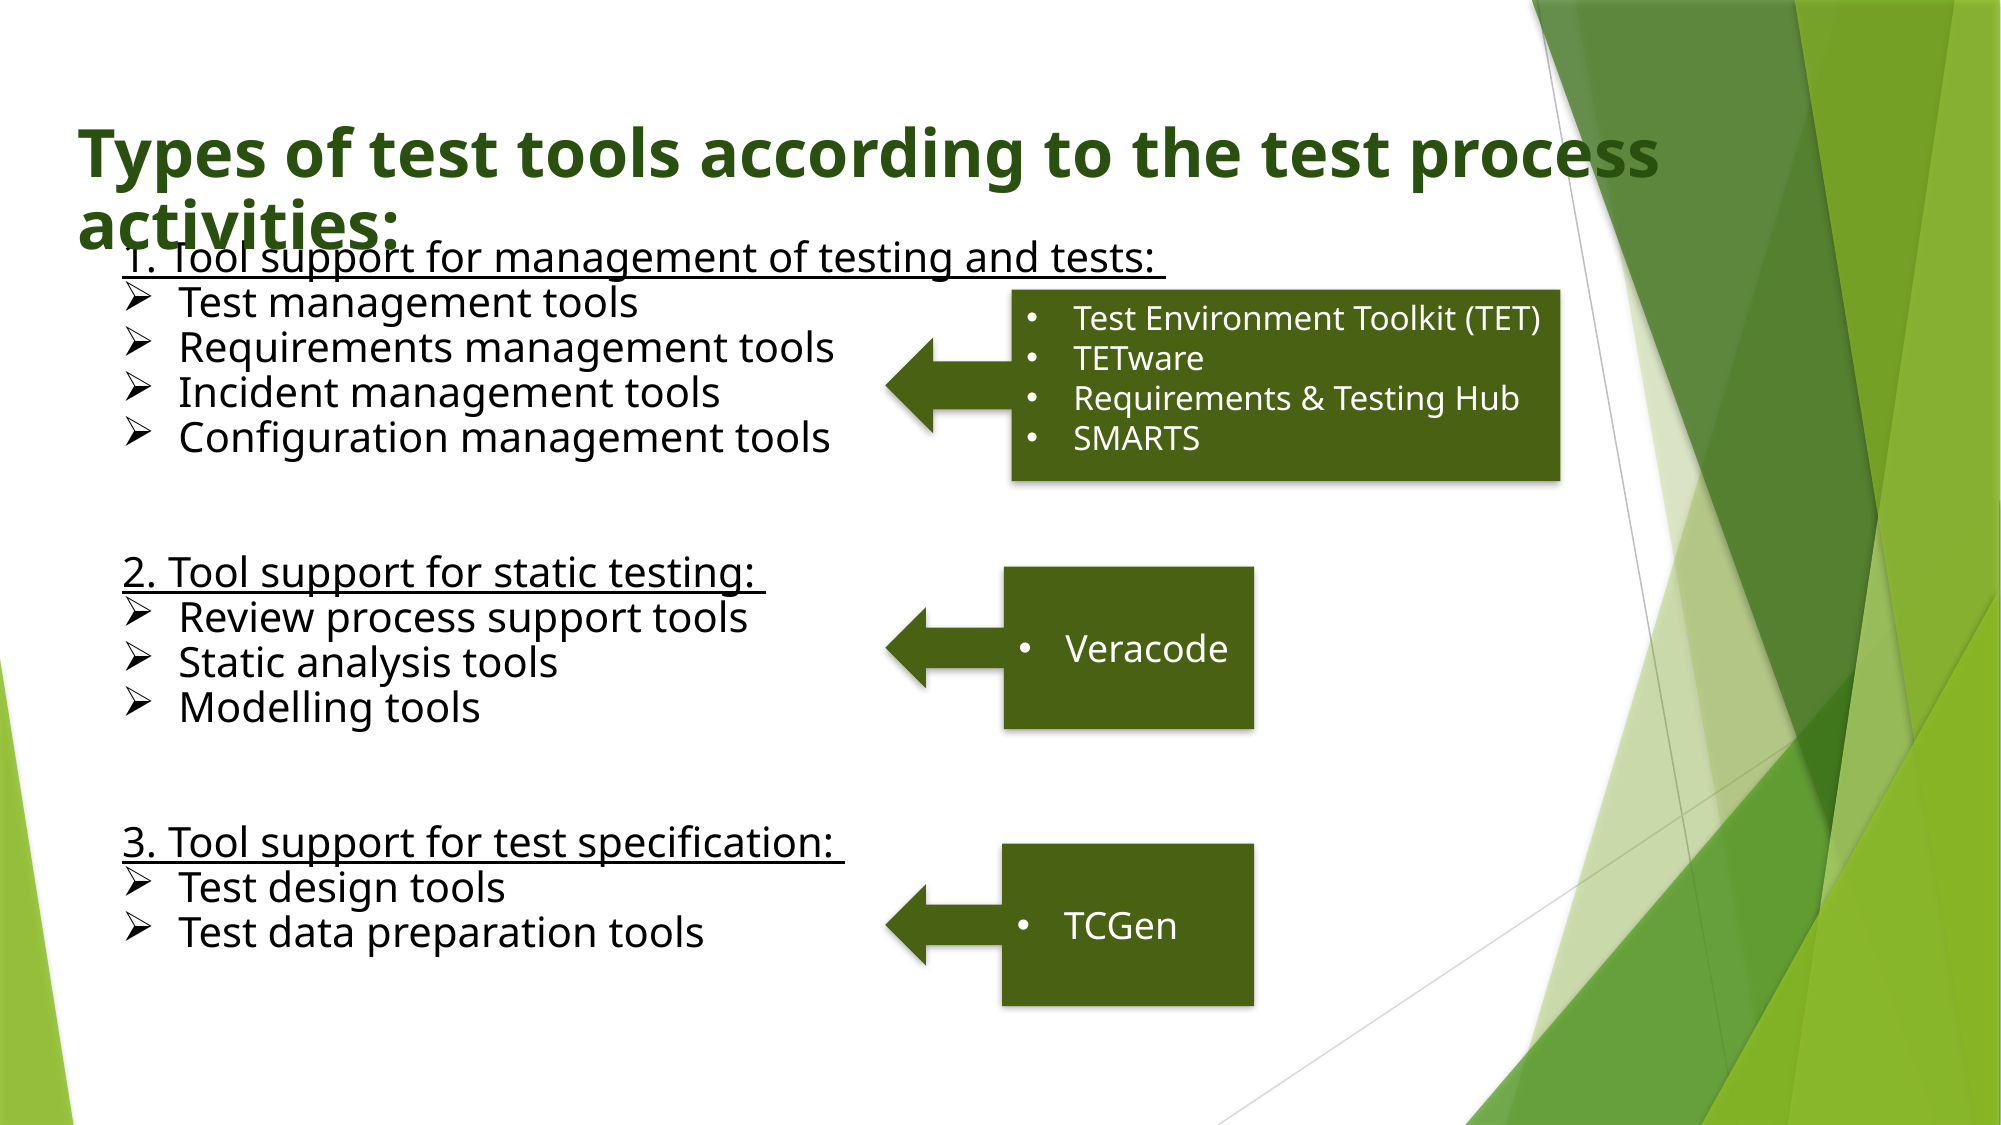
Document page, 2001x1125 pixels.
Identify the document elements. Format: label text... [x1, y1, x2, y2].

text_box 1. Tool support for management of testing and tests: Test management tools Requirements management tools Incident management tools Configuration management tools 2. Tool support for static testing: Review process support tools Static analysis tools Modelling tools 3. Tool support for test specification: Test design tools Test data preparation tools [102, 227, 1894, 1125]
text_box TCGen [884, 842, 1256, 1008]
text_box Test Environment Toolkit (TET) TETware Requirements & Testing Hub SMARTS [884, 287, 1562, 483]
text_box Types of test tools according to the test process activities: [62, 112, 1867, 227]
text_box Veracode [884, 565, 1256, 731]
